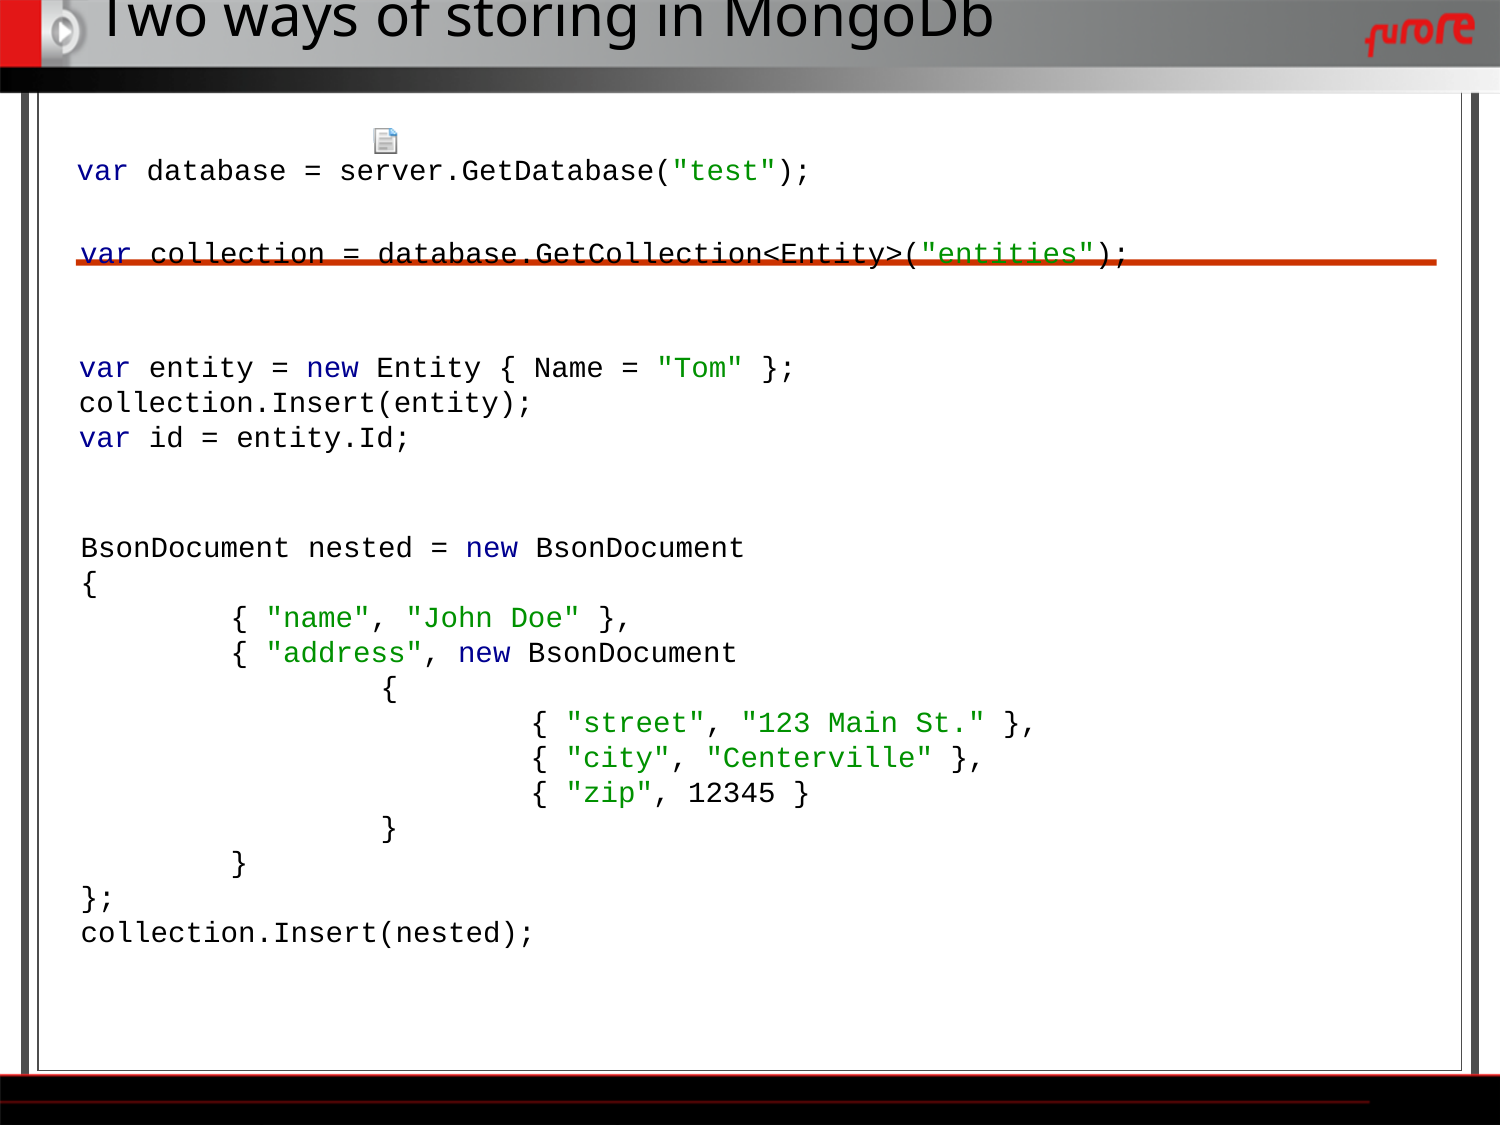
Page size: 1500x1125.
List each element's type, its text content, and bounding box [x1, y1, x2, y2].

text_box var collection = database.GetCollection<Entity>("entities"); [80, 220, 1148, 319]
text_box var entity = new Entity { Name = "Tom" }; collection.Insert(entity); var id = entity.Id; [79, 334, 815, 468]
picture [0, 0, 1500, 1125]
title Two ways of storing in MongoDb [80, 7, 1310, 56]
text_box var database = server.GetDatabase("test"); [76, 137, 1057, 201]
text_box BsonDocument nested = new BsonDocument { { "name", "John Doe" }, { "address", new BsonDocument { { "street", "123 Main St." }, { "city", "Centerville" }, { "zip", 12345 } } } }; collection.Insert(nested); [80, 514, 1056, 997]
